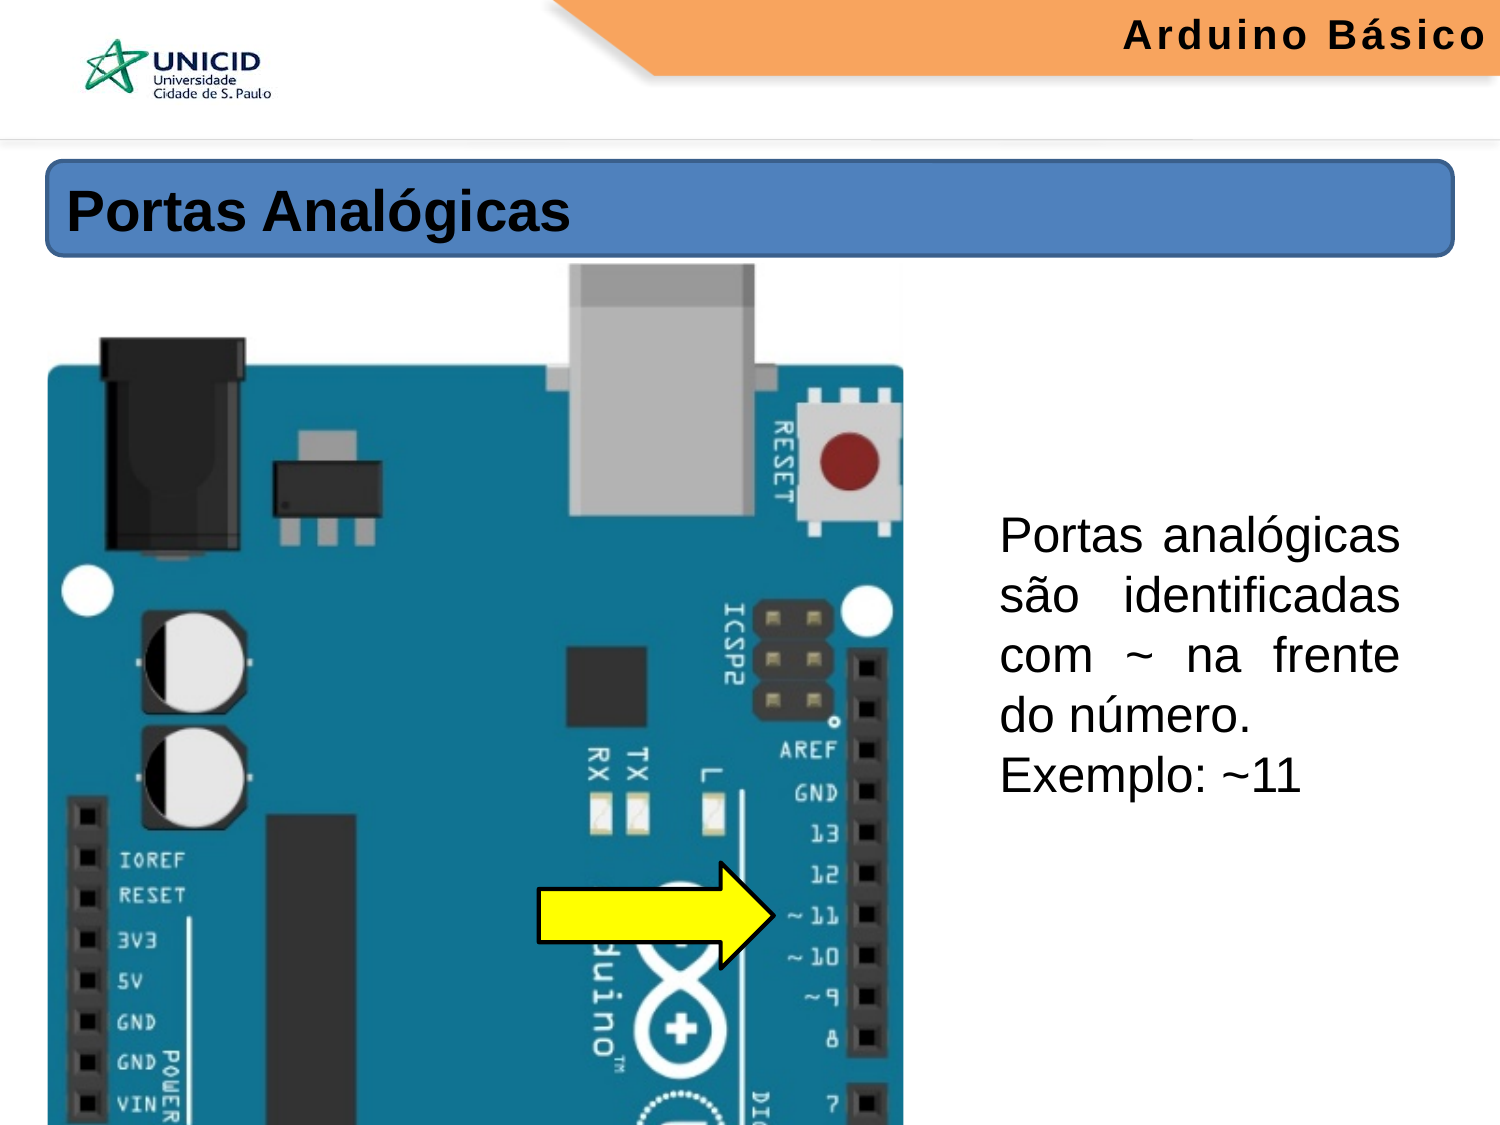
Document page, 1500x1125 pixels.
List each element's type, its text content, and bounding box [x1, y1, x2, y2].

picture [47, 247, 904, 1125]
text_box Portas analógicas são identificadas com ~ na frente do número. Exemplo: ~11 [984, 494, 1416, 870]
picture [39, 20, 329, 120]
picture [538, 0, 1500, 88]
text_box Portas Analógicas [45, 158, 1455, 258]
